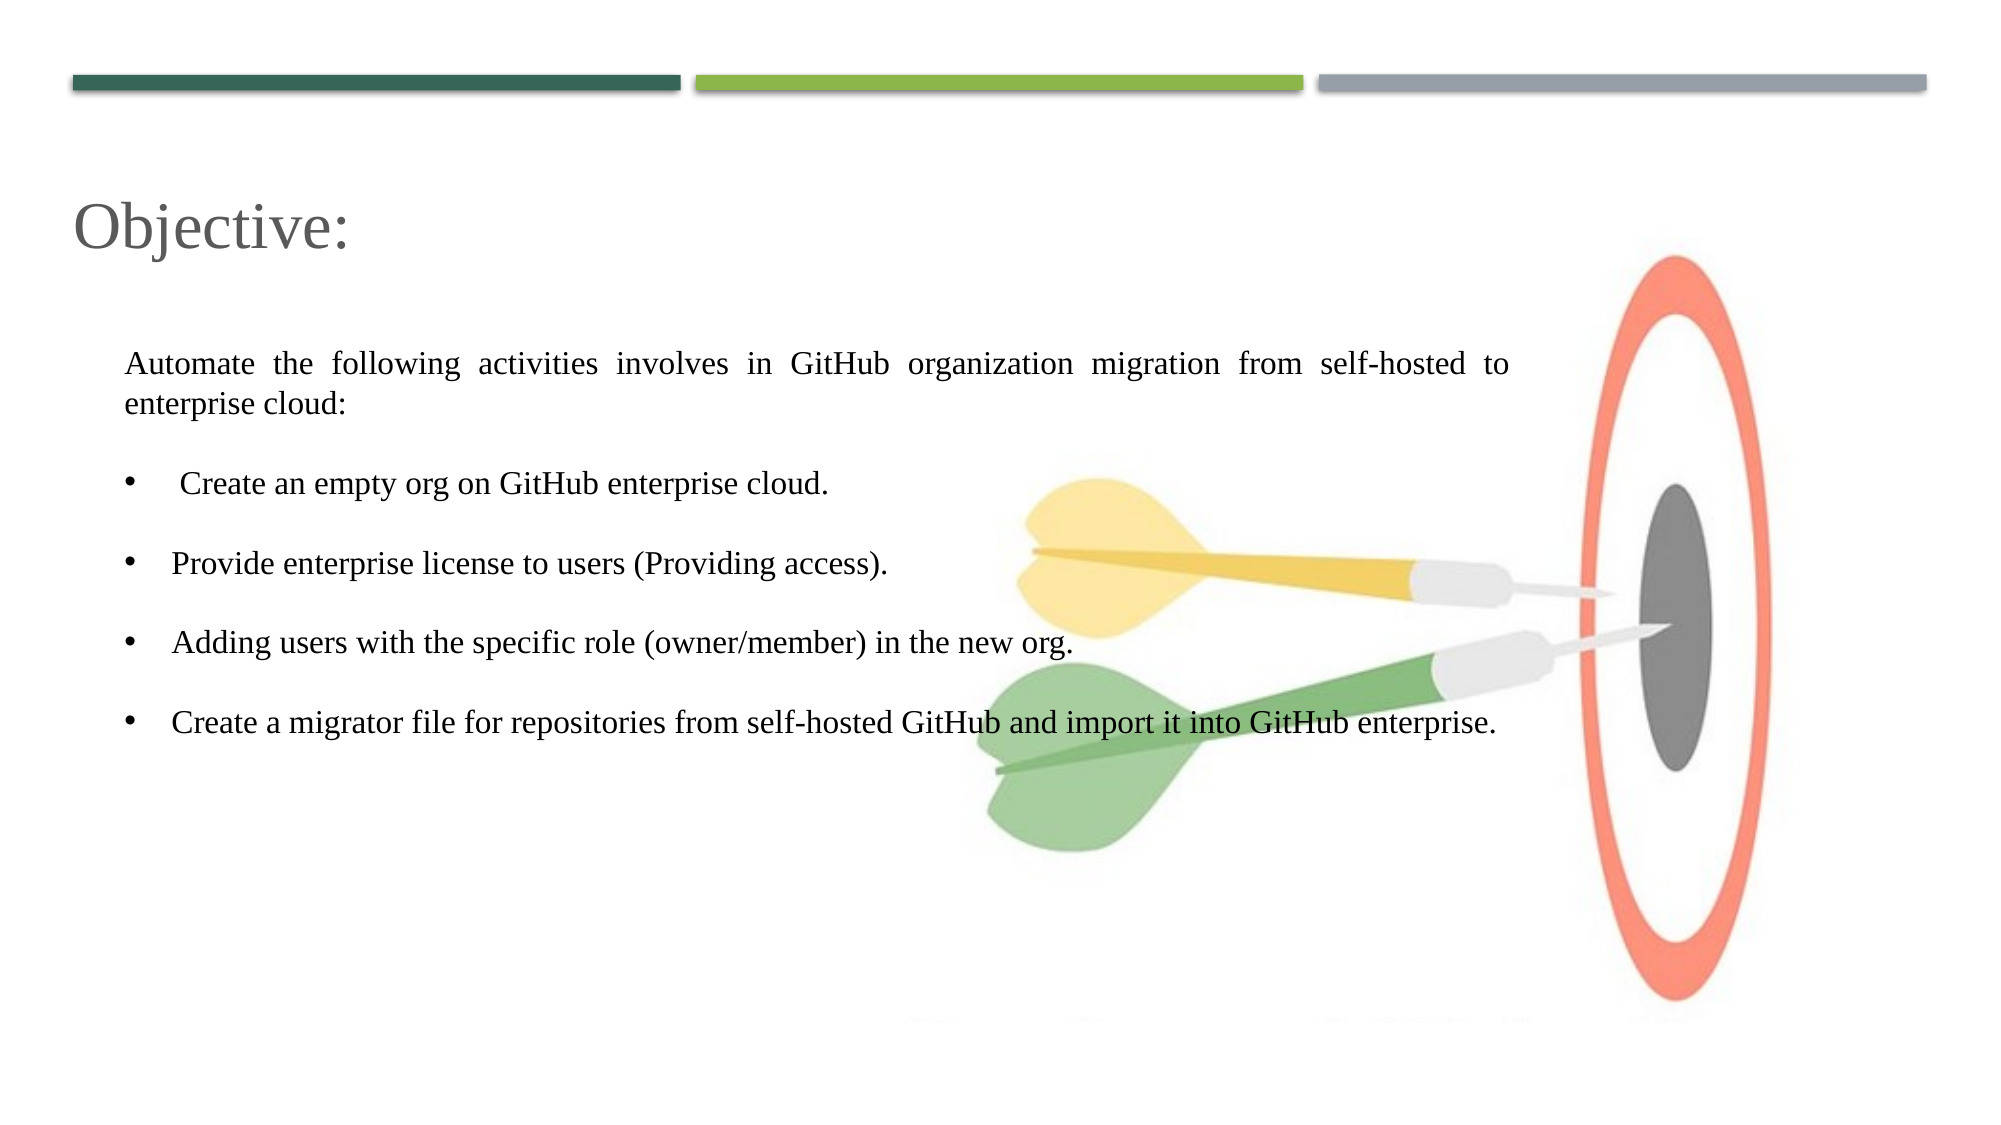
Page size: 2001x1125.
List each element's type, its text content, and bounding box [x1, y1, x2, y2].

text_box Objective: [58, 174, 626, 270]
text_box Automate the following activities involves in GitHub organization migration from self-hosted to enterprise cloud: Create an empty org on GitHub enterprise cloud. Provide enterprise license to users (Providing access). Adding users with the specific role (owner/member) in the new org. Create a migrator file for repositories from self-hosted GitHub and import it into GitHub enterprise. [109, 333, 656, 748]
picture [662, 207, 2000, 1024]
